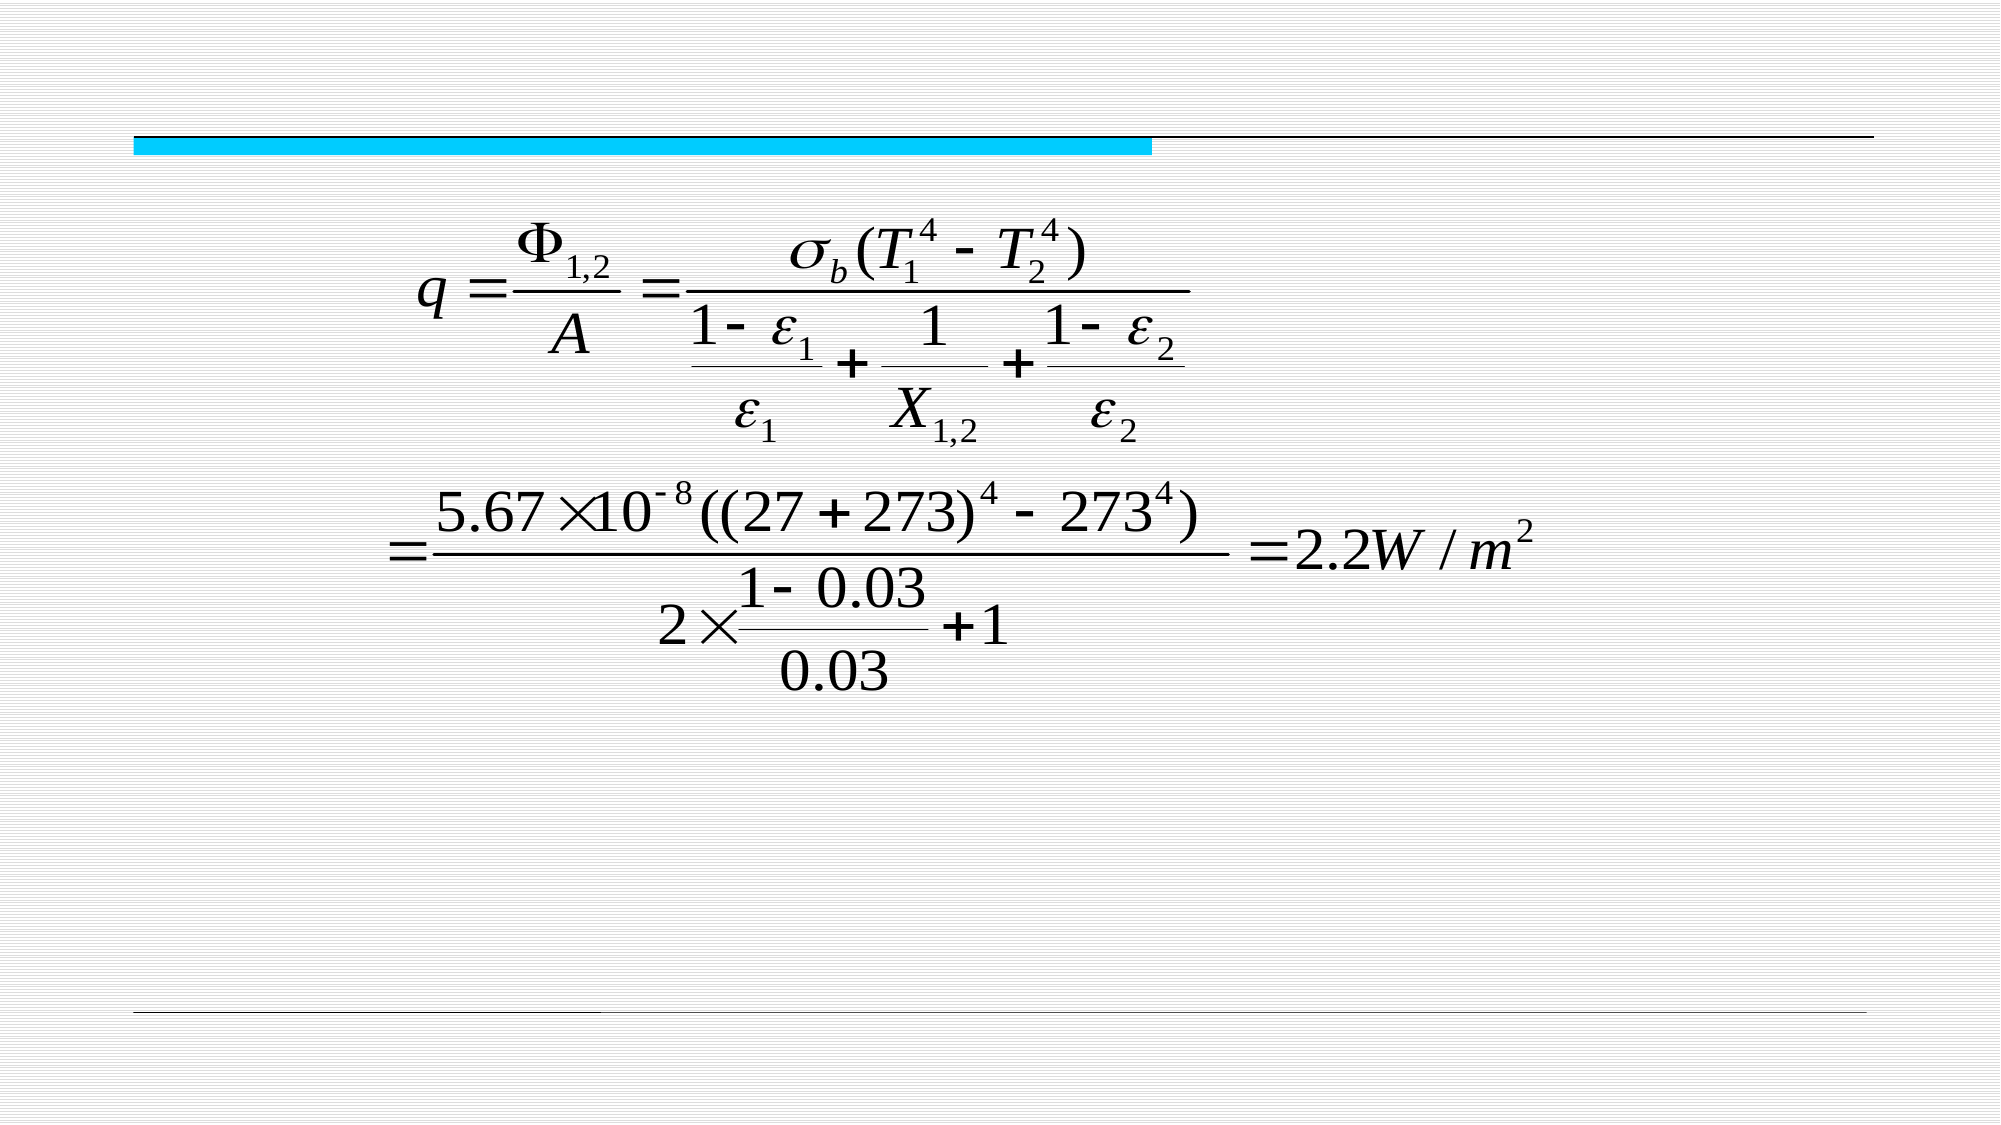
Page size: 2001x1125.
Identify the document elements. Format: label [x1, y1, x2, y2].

text_box [373, 196, 1544, 705]
